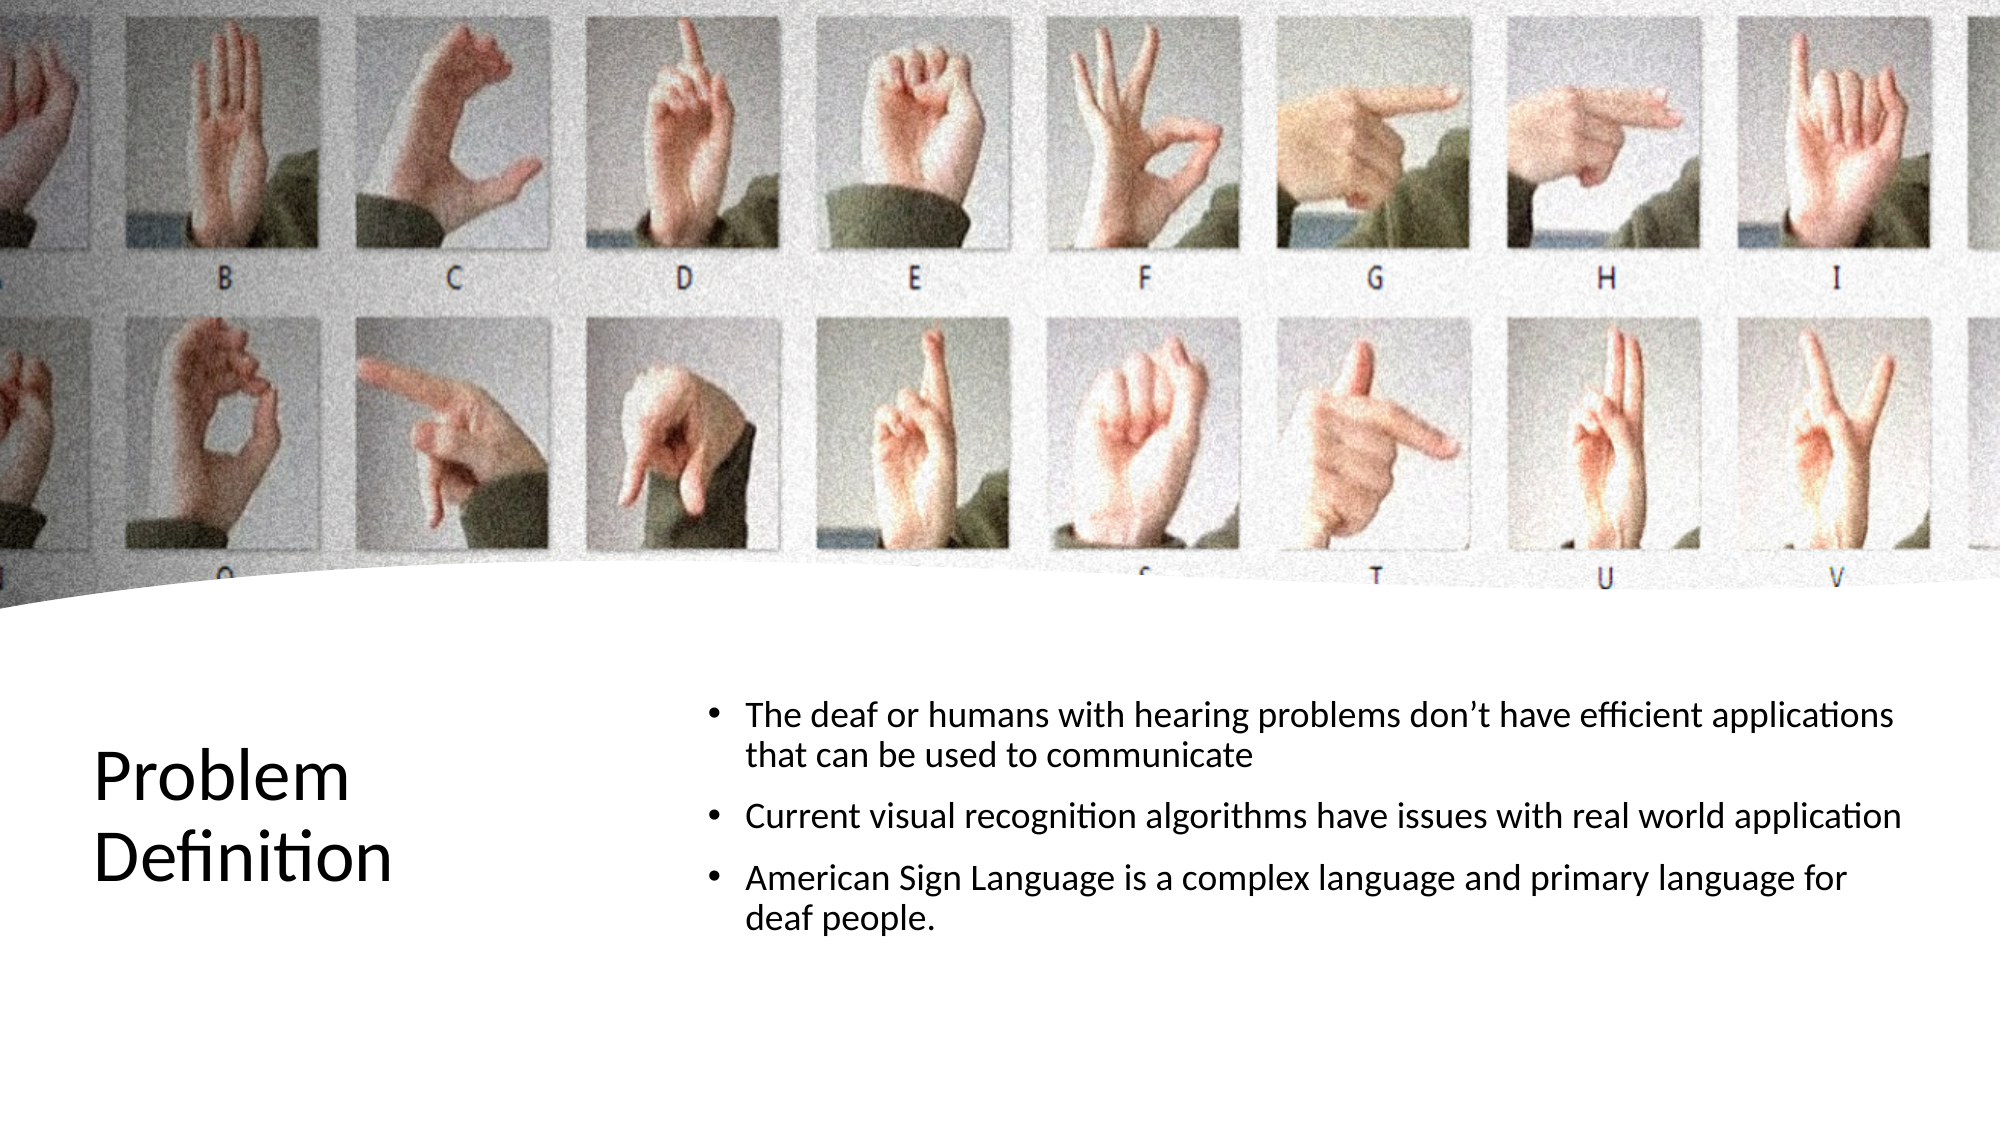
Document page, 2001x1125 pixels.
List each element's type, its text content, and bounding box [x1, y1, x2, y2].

list The deaf or humans with hearing problems don’t have efficient applications that can be used to communicate Current visual recognition algorithms have issues with real world application American Sign Language is a complex language and primary language for deaf people. [692, 620, 1921, 1018]
picture [0, 0, 2000, 609]
title Problem Definition [78, 620, 619, 1018]
